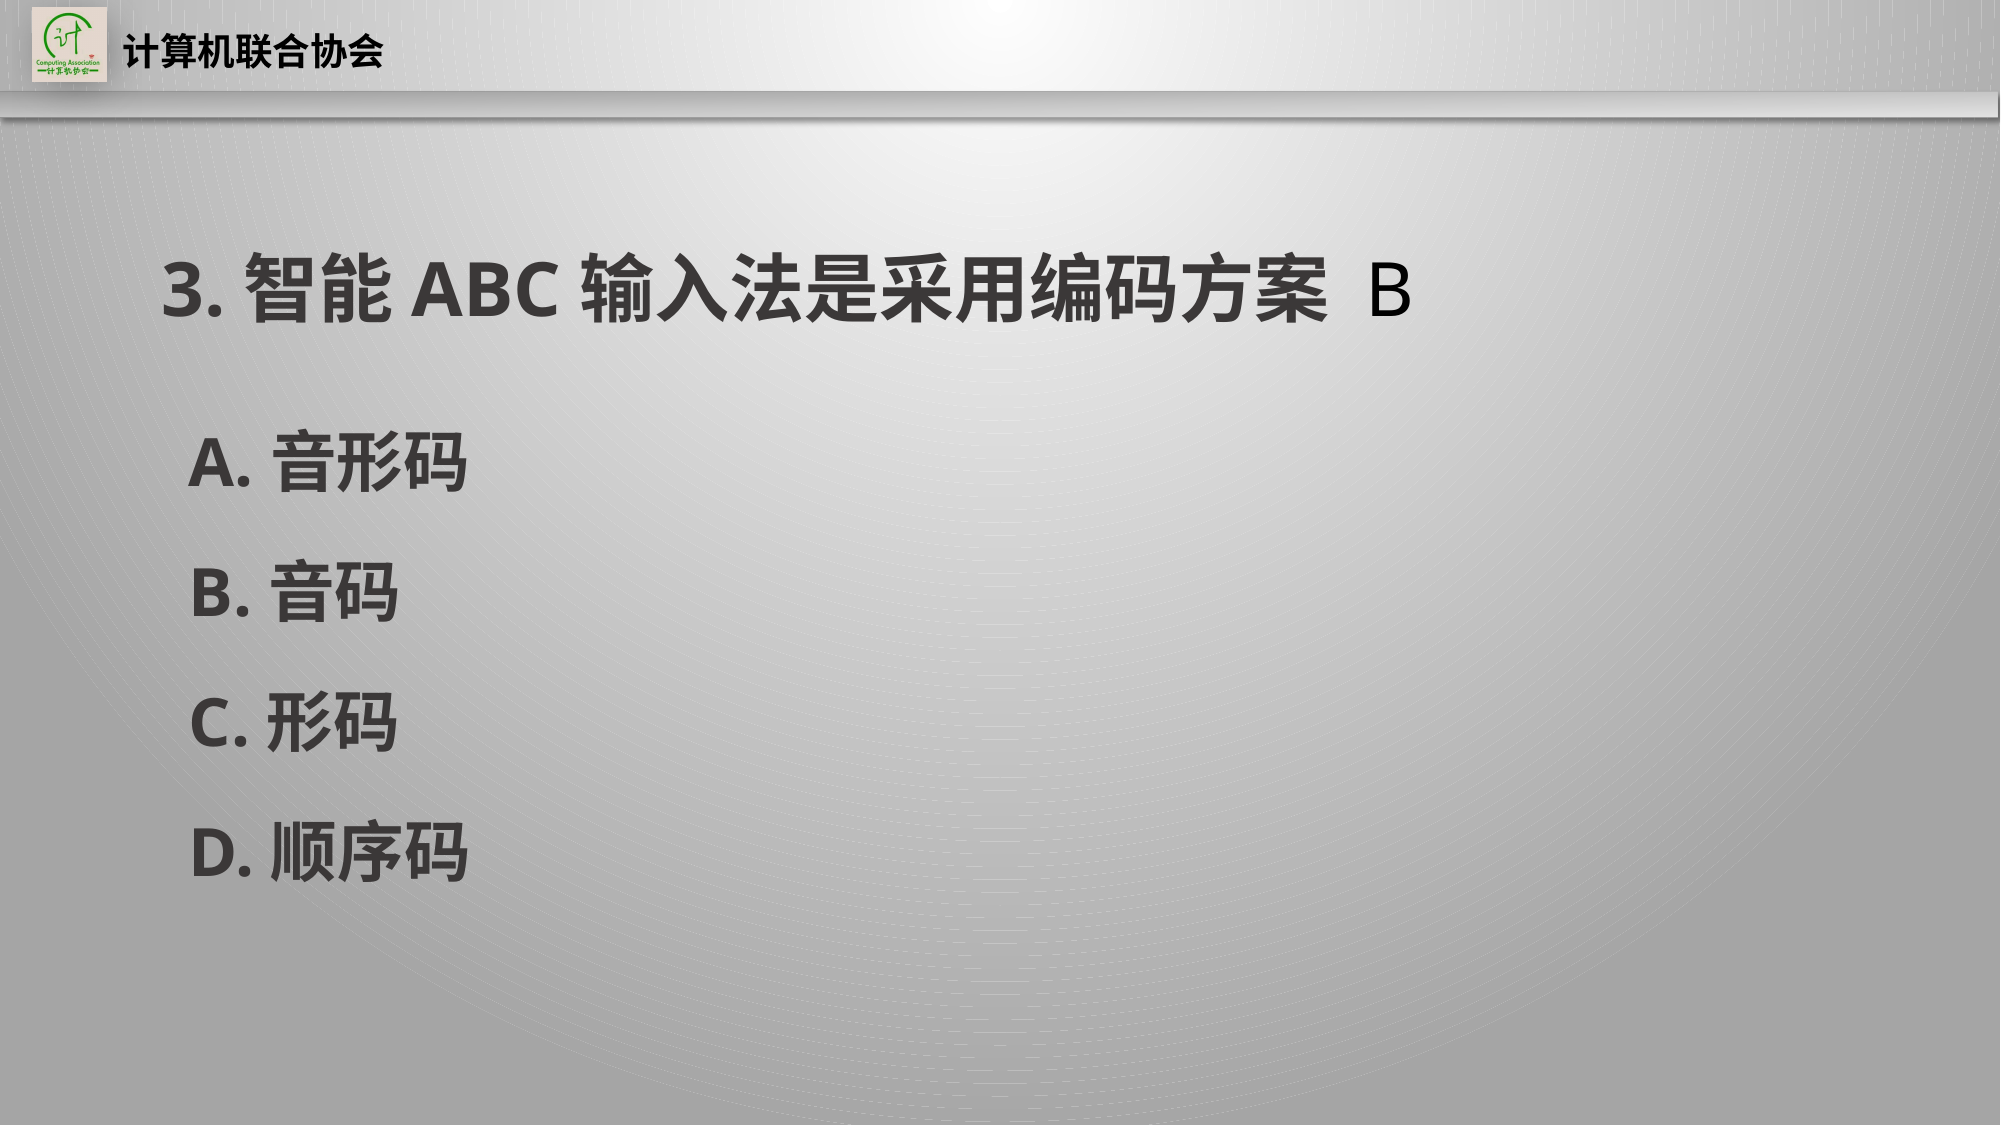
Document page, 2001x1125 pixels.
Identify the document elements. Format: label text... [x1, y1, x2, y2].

picture [32, 7, 107, 82]
text_box A.音形码 B.音码 C.形码 D.顺序码 [174, 412, 1826, 898]
text_box B [1350, 234, 1429, 340]
text_box 3.智能ABC输入法是采用编码方案 [146, 234, 1345, 339]
picture [0, 87, 2001, 131]
